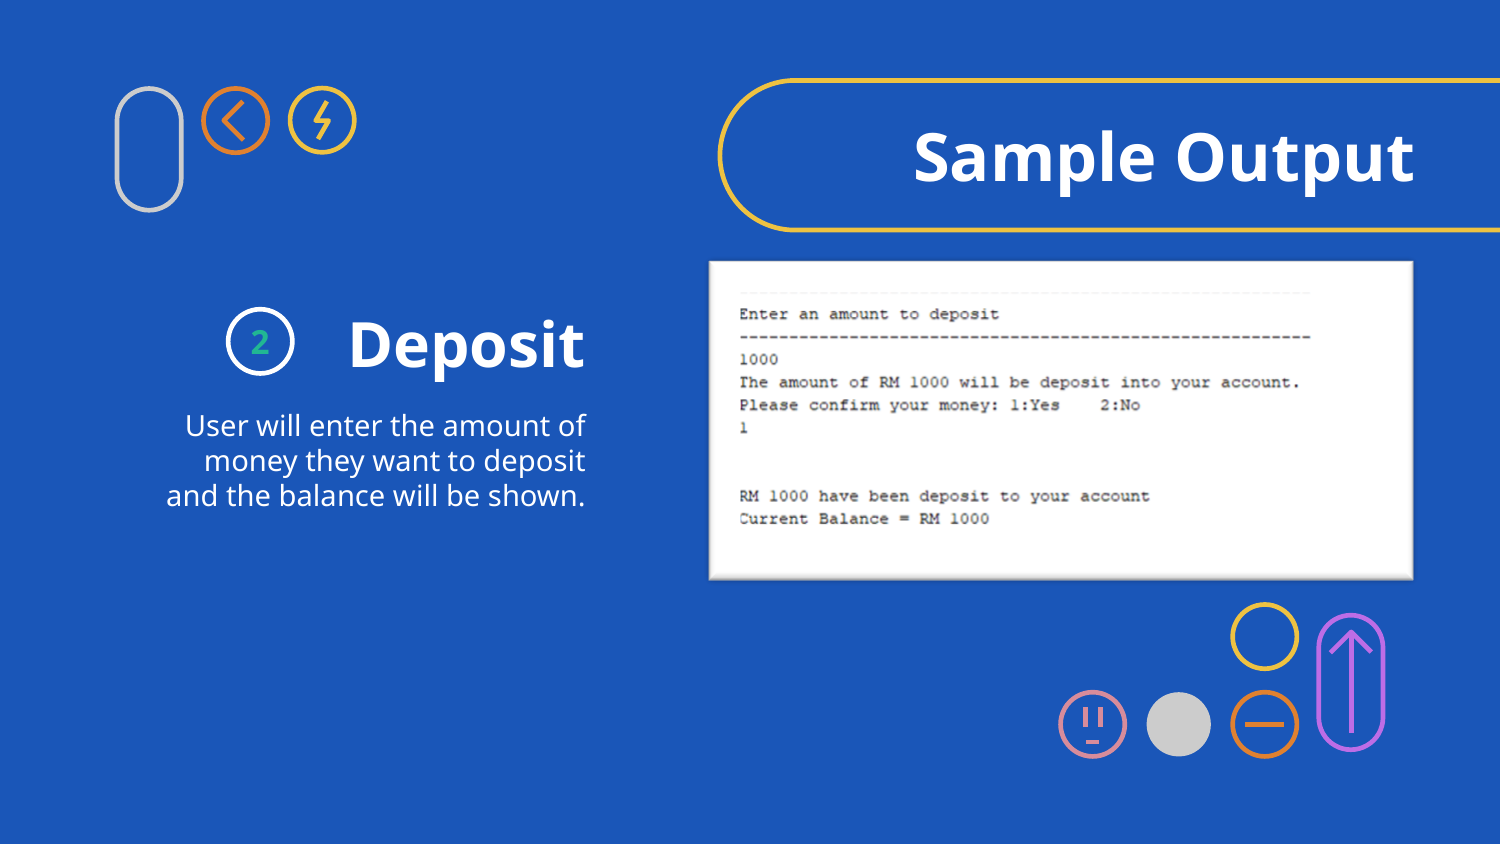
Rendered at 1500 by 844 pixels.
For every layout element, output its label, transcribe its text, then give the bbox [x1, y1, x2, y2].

picture [698, 251, 1423, 590]
text_box 2 [228, 312, 293, 371]
text_box Sample Output [719, 80, 1500, 231]
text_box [1232, 691, 1298, 757]
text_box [1060, 691, 1126, 757]
title Deposit [154, 293, 586, 392]
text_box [289, 87, 355, 153]
subtitle User will enter the amount of money they want to deposit and the balance will be shown. [154, 407, 586, 551]
